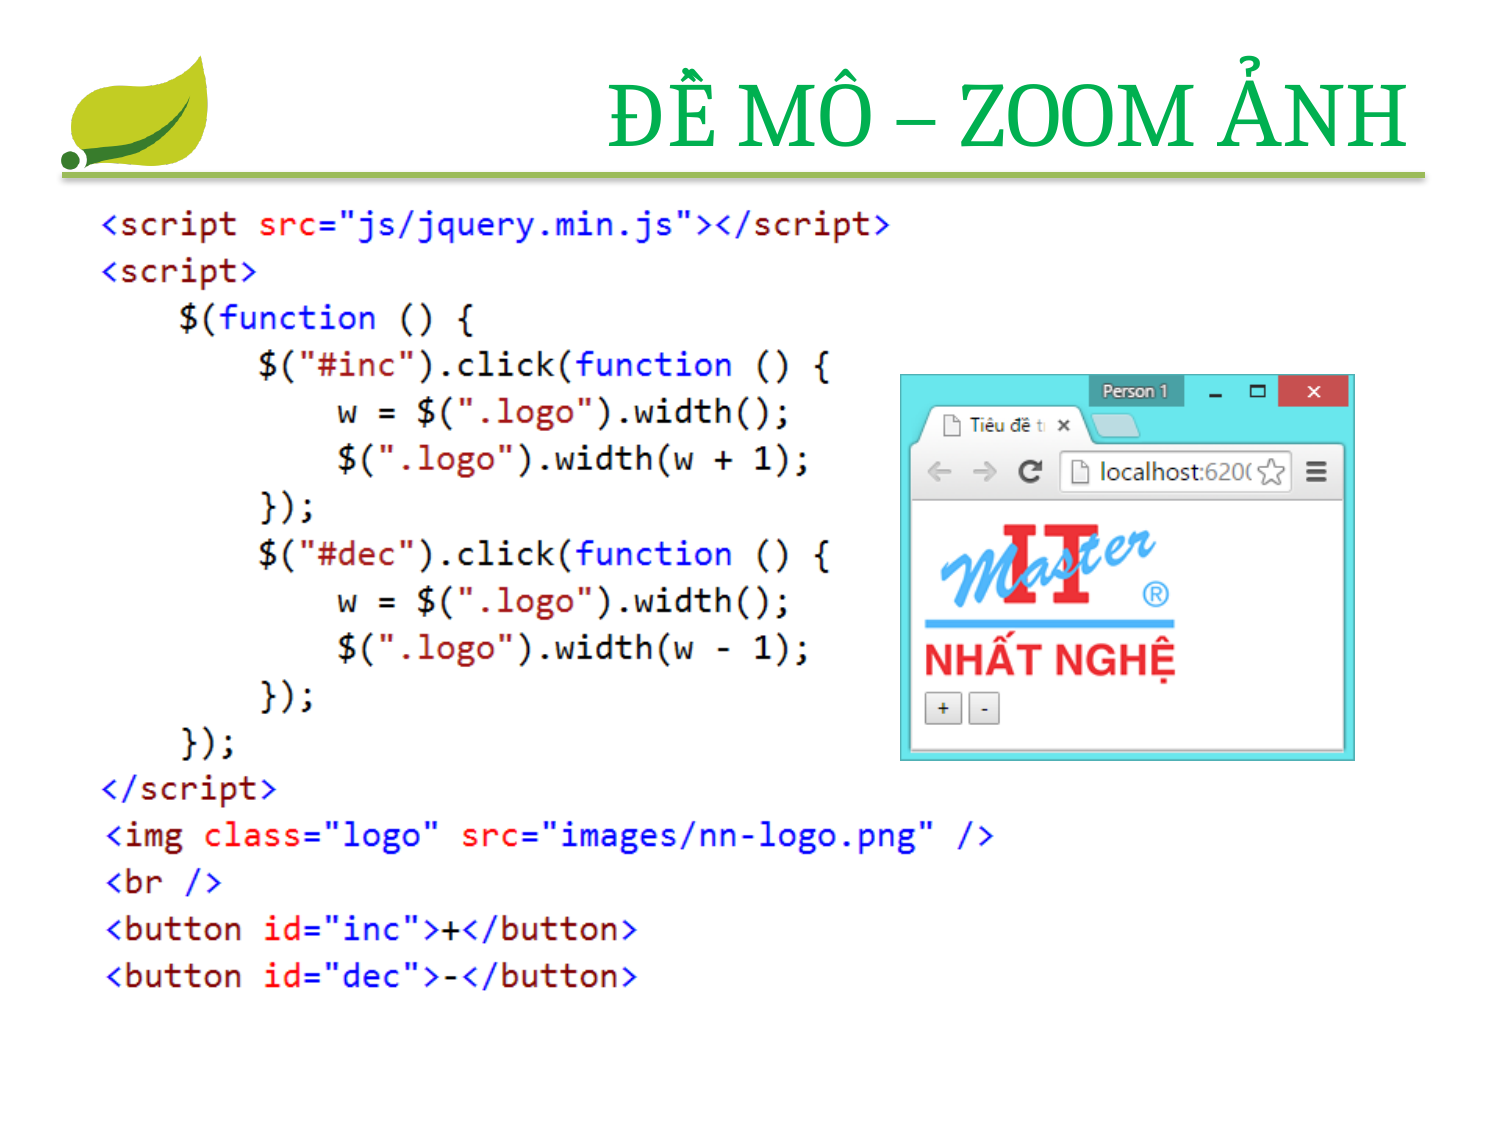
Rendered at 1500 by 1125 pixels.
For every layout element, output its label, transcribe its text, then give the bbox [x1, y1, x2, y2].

title Đề mô – Zoom Ảnh [217, 45, 1425, 175]
picture [50, 49, 217, 175]
picture [87, 197, 1355, 1001]
